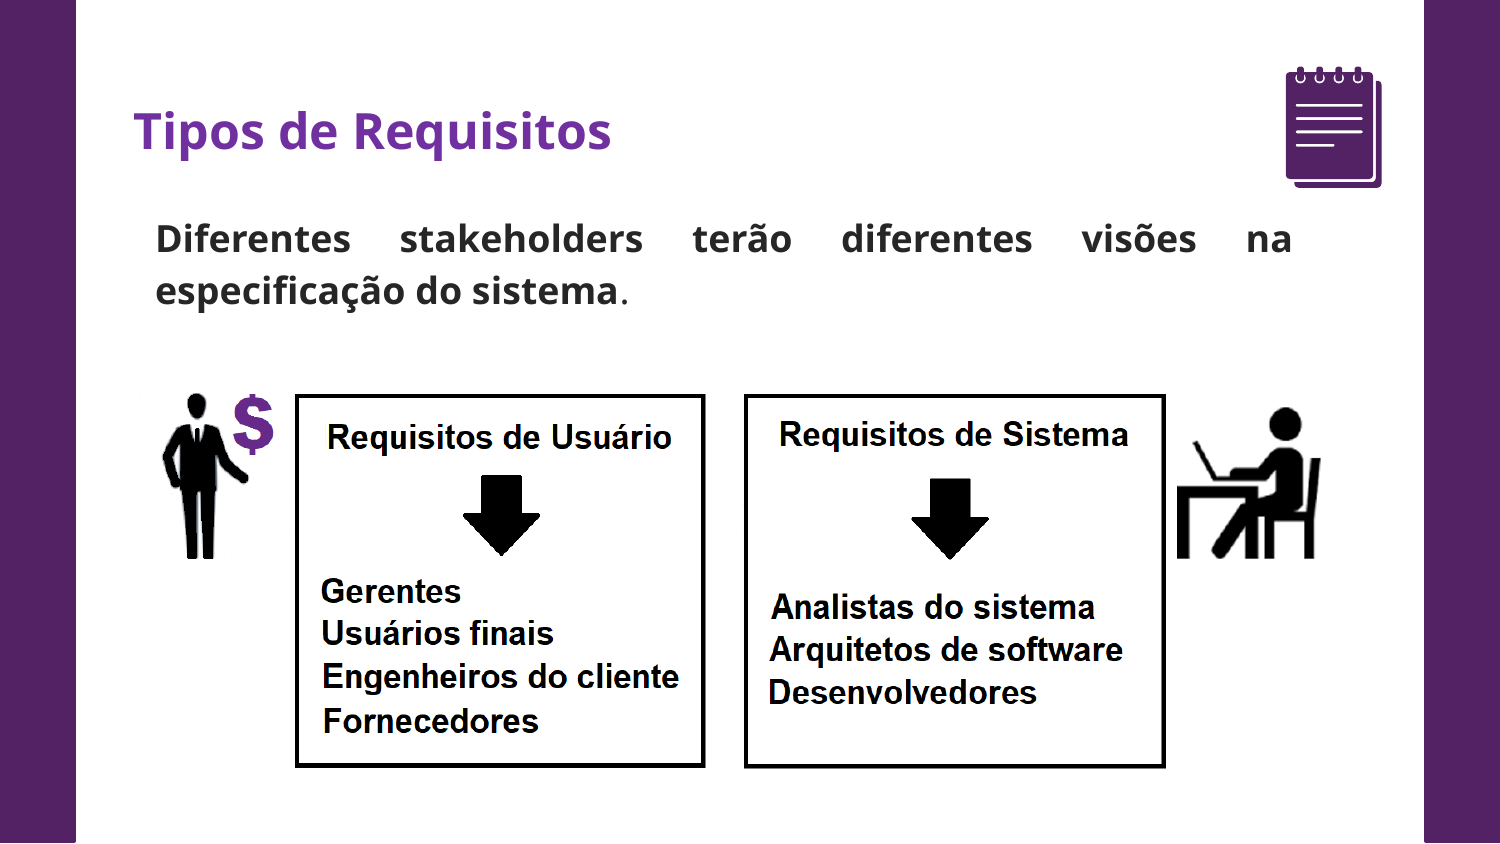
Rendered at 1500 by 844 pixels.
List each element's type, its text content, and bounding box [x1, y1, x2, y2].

text_box Tipos de Requisitos [118, 84, 940, 183]
picture [135, 330, 1343, 823]
text_box Diferentes stakeholders terão diferentes visões na especificação do sistema. [154, 208, 1295, 328]
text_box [1285, 66, 1382, 188]
text_box [1424, 0, 1500, 843]
text_box [0, 0, 76, 843]
